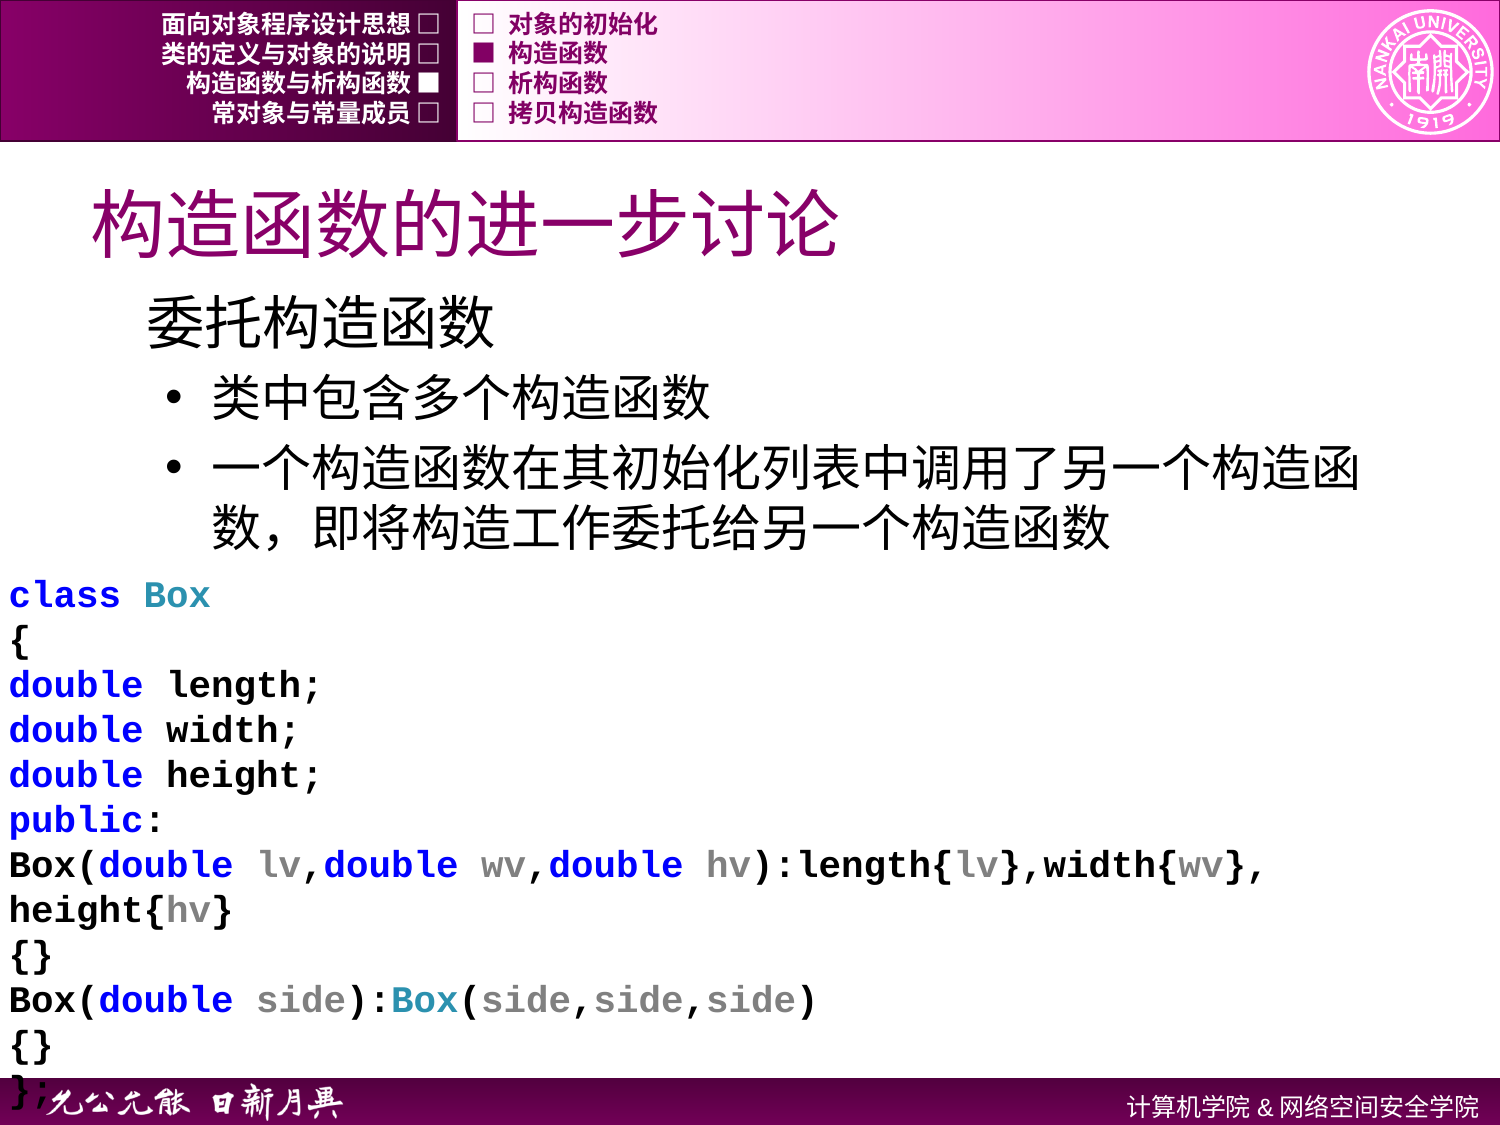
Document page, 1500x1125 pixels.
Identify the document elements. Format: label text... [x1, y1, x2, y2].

text_box □ 析构函数 [455, 66, 1361, 95]
text_box class Box { double length; double width; double height; public: Box(double lv,double wv,double hv):length{lv},width{wv}, height{hv} {} Box(double side):Box(side,side,side) {} }; [0, 562, 1500, 1118]
text_box ■ 构造函数 [455, 36, 1361, 66]
text_box □ 对象的初始化 [455, 7, 1361, 36]
text_box 常对象与常量成员 □ [0, 95, 455, 129]
text_box 构造函数与析构函数 ■ [0, 66, 455, 95]
text_box 类的定义与对象的说明 □ [0, 36, 455, 66]
picture [35, 1118, 356, 1122]
text_box 面向对象程序设计思想 □ [0, 7, 455, 36]
title 构造函数的进一步讨论 [74, 163, 1426, 282]
text_box □ 拷贝构造函数 [455, 95, 1361, 129]
list 委托构造函数 类中包含多个构造函数 一个构造函数在其初始化列表中调用了另一个构造函数，即将构造工作委托给另一个构造函数 [74, 282, 1426, 562]
